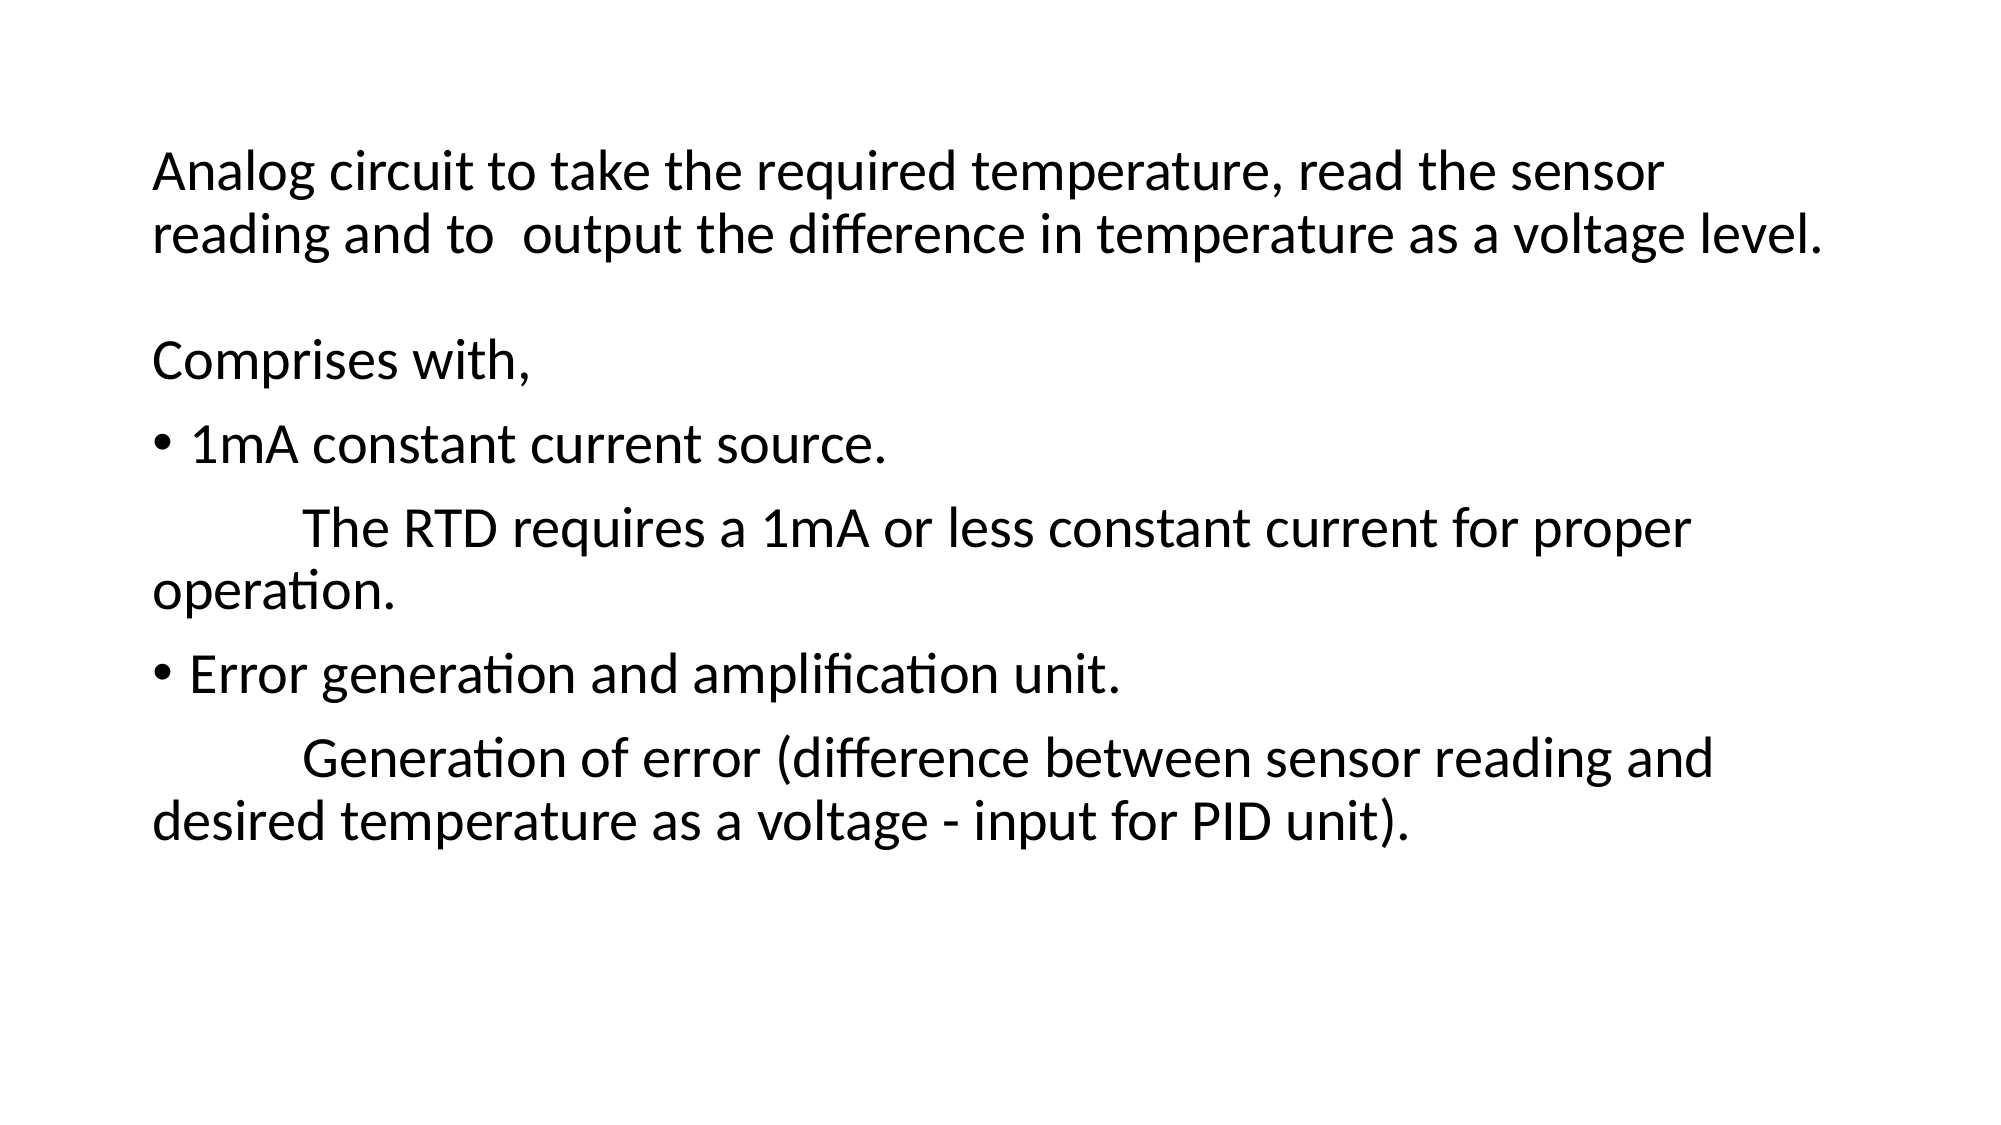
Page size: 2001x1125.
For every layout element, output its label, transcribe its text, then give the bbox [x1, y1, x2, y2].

list Analog circuit to take the required temperature, read the sensor reading and to output the difference in temperature as a voltage level. Comprises with, 1mA constant current source. The RTD requires a 1mA or less constant current for proper operation. Error generation and amplification unit. Generation of error (difference between sensor reading and desired temperature as a voltage - input for PID unit). [137, 42, 1863, 1095]
